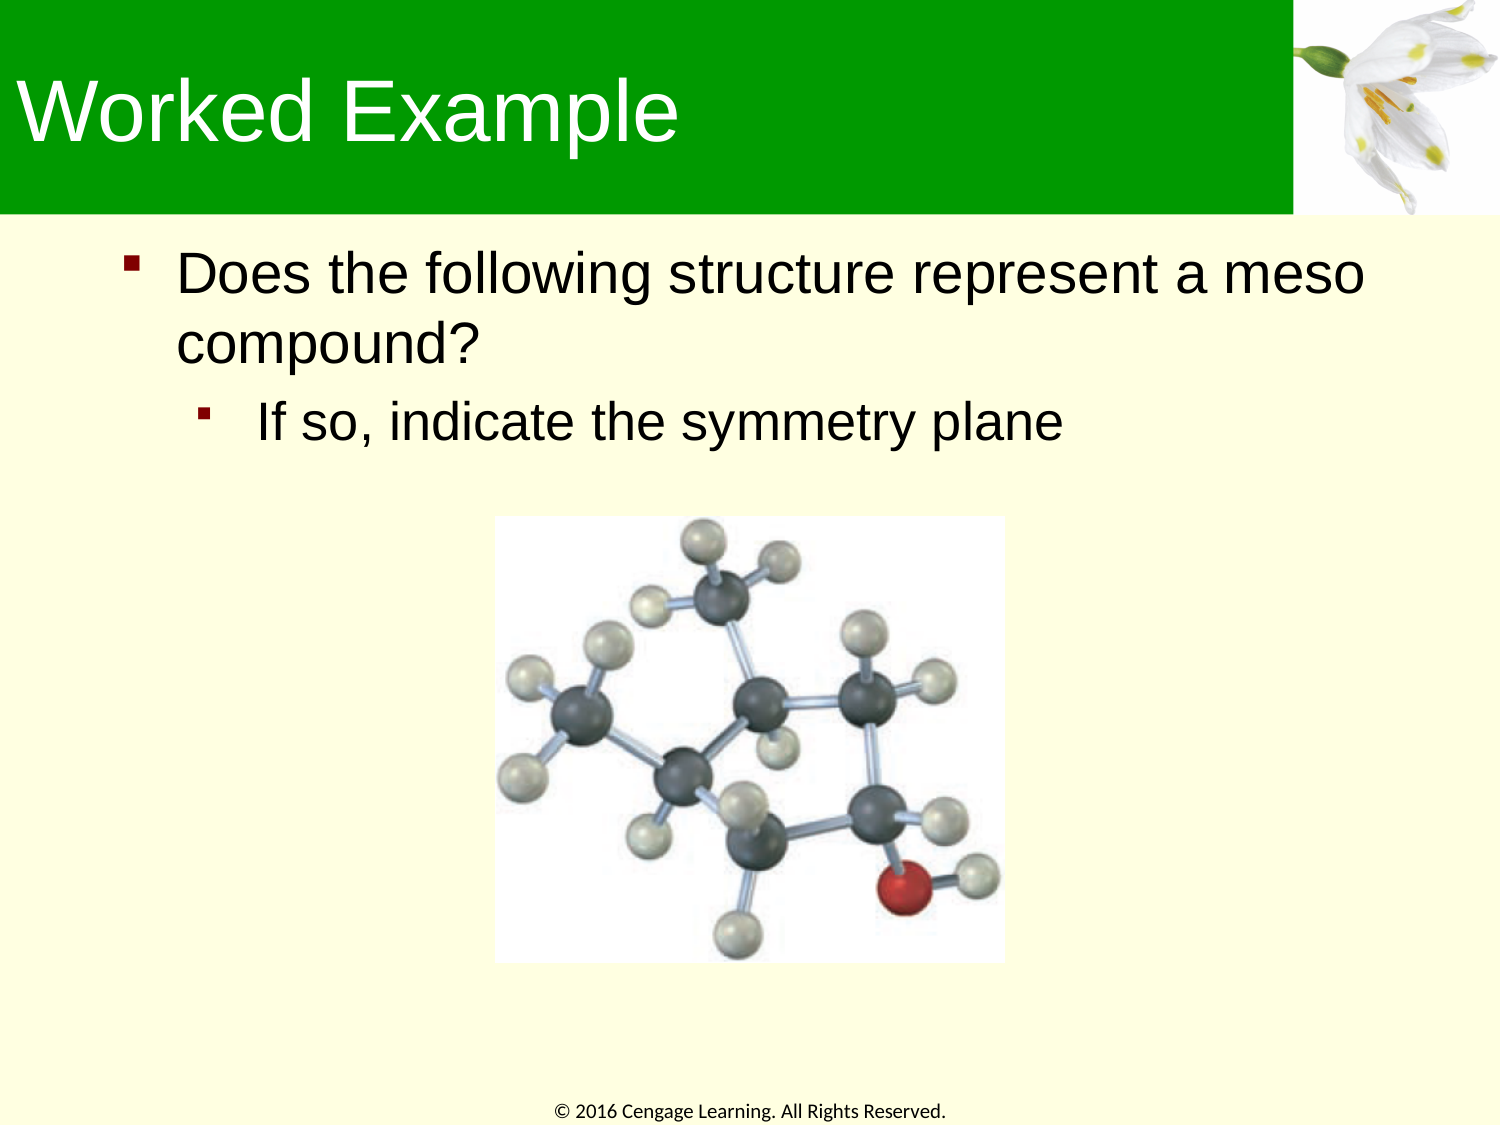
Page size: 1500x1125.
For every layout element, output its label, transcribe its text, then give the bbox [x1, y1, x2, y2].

picture [495, 516, 1005, 963]
list Does the following structure represent a meso compound? If so, indicate the symmetry plane [103, 227, 1450, 1065]
picture [1293, 0, 1500, 215]
title Worked Example [0, 0, 1288, 213]
